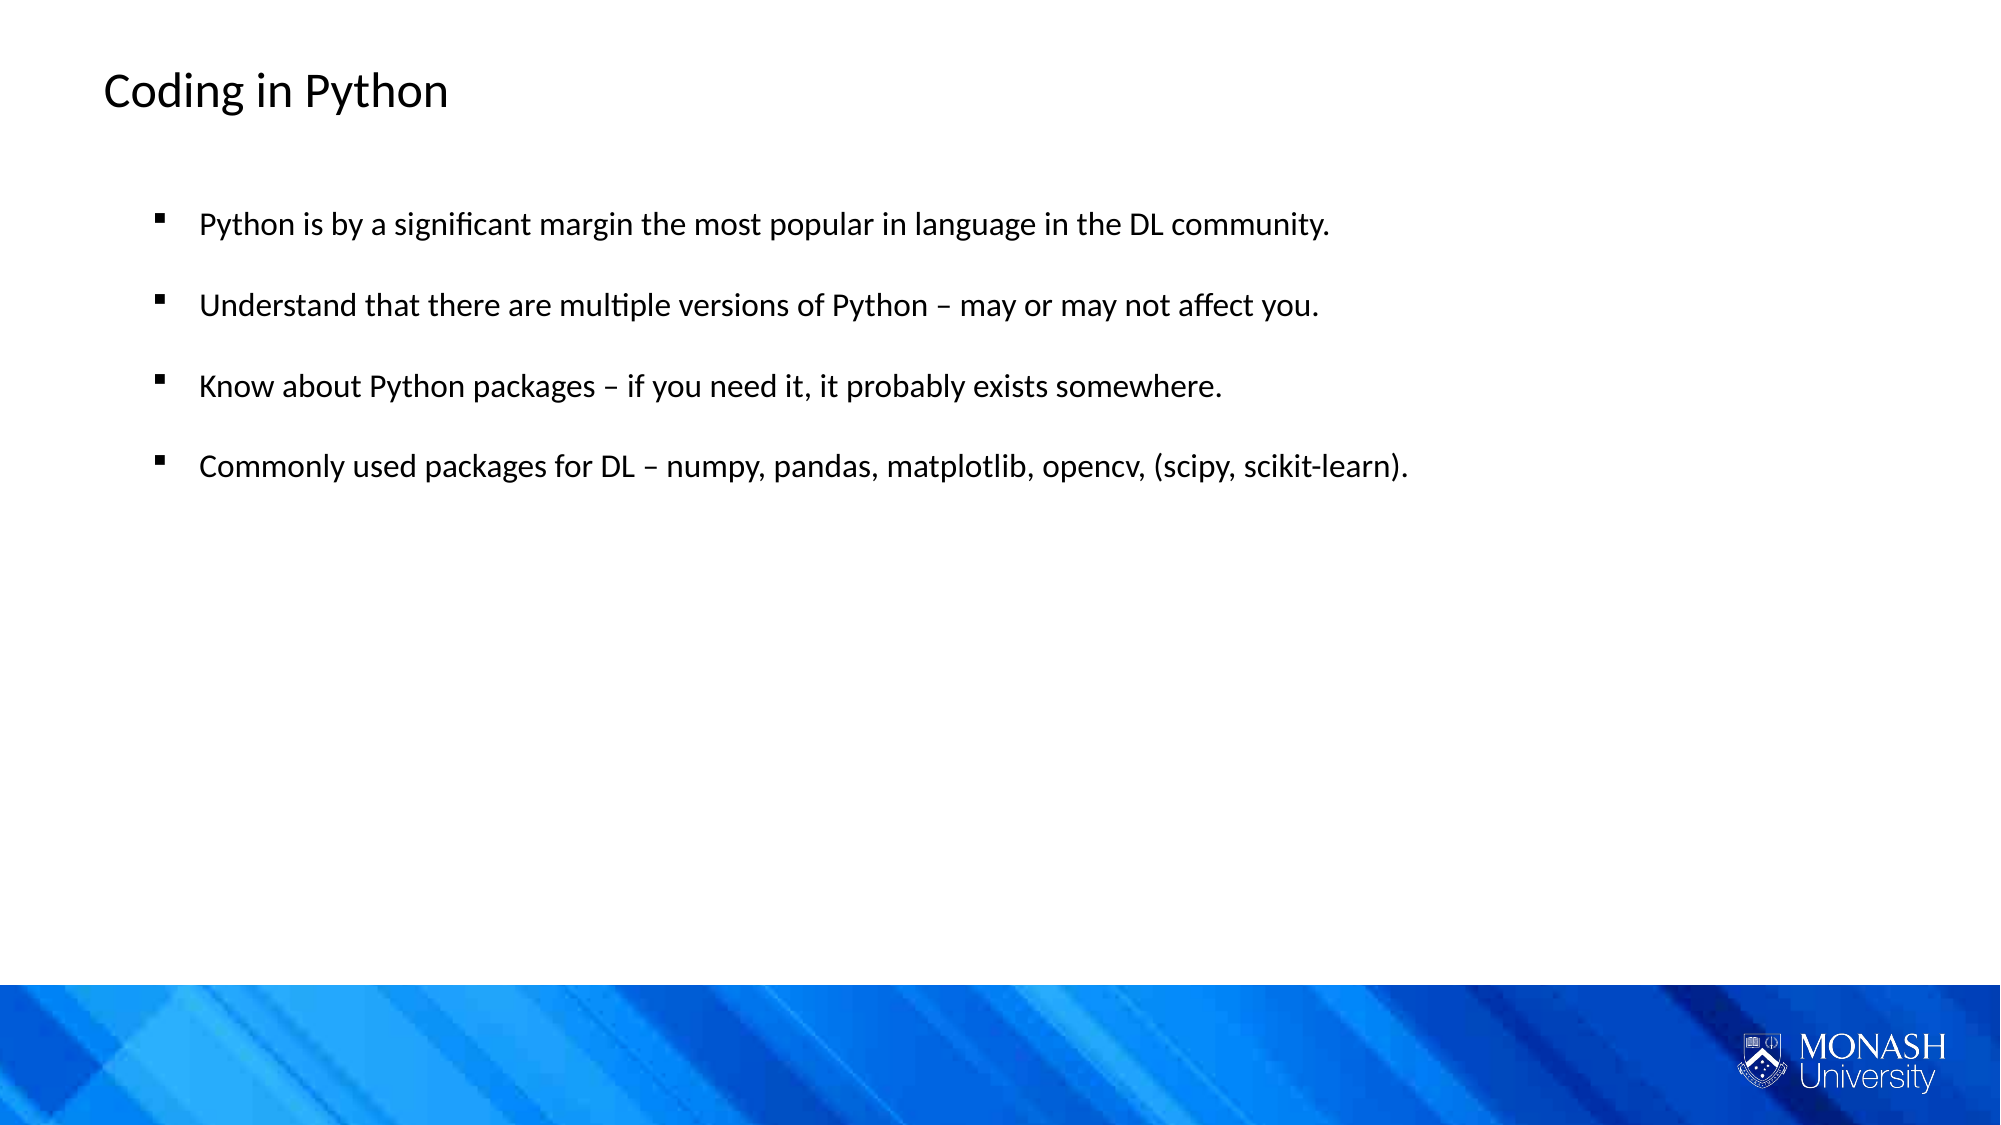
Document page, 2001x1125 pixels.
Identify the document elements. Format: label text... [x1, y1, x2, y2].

text_box Coding in Python [89, 49, 465, 125]
text_box Python is by a significant margin the most popular in language in the DL community. Understand that there are multiple versions of Python – may or may not affect you. Know about Python packages – if you need it, it probably exists somewhere. Commonly used packages for DL – numpy, pandas, matplotlib, opencv, (scipy, scikit-learn). [137, 174, 1500, 654]
picture [0, 985, 2000, 1125]
